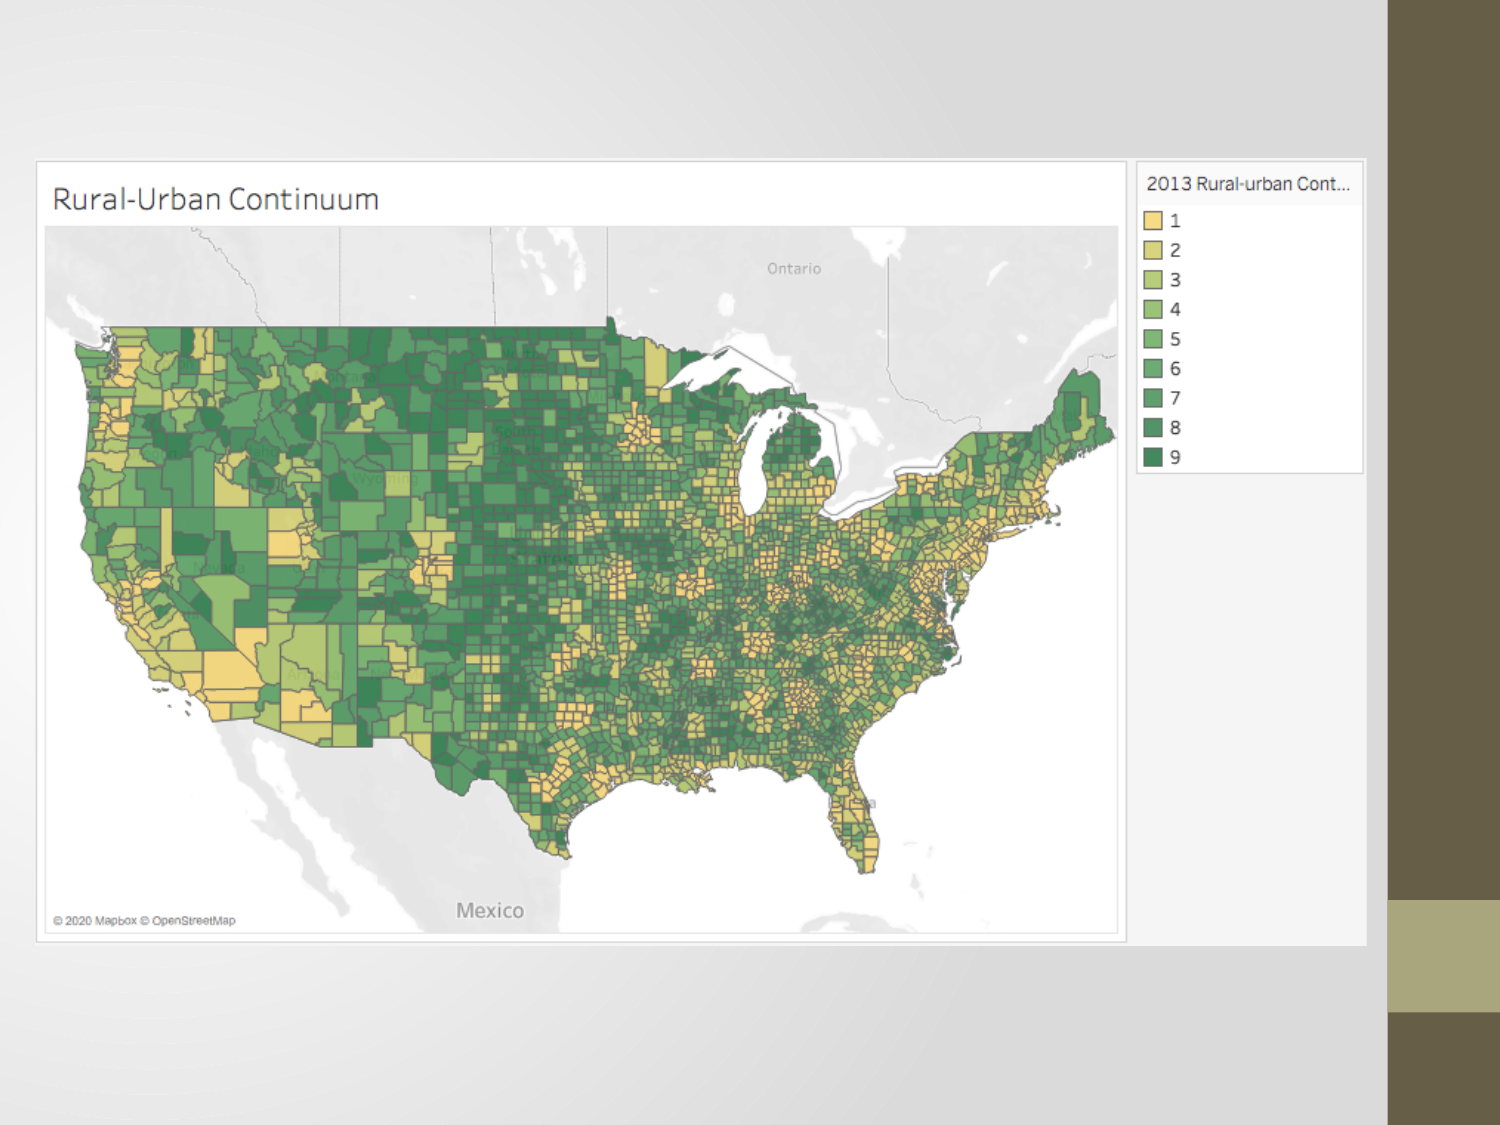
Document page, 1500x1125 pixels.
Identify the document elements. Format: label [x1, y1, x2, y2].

list [34, 157, 1368, 947]
